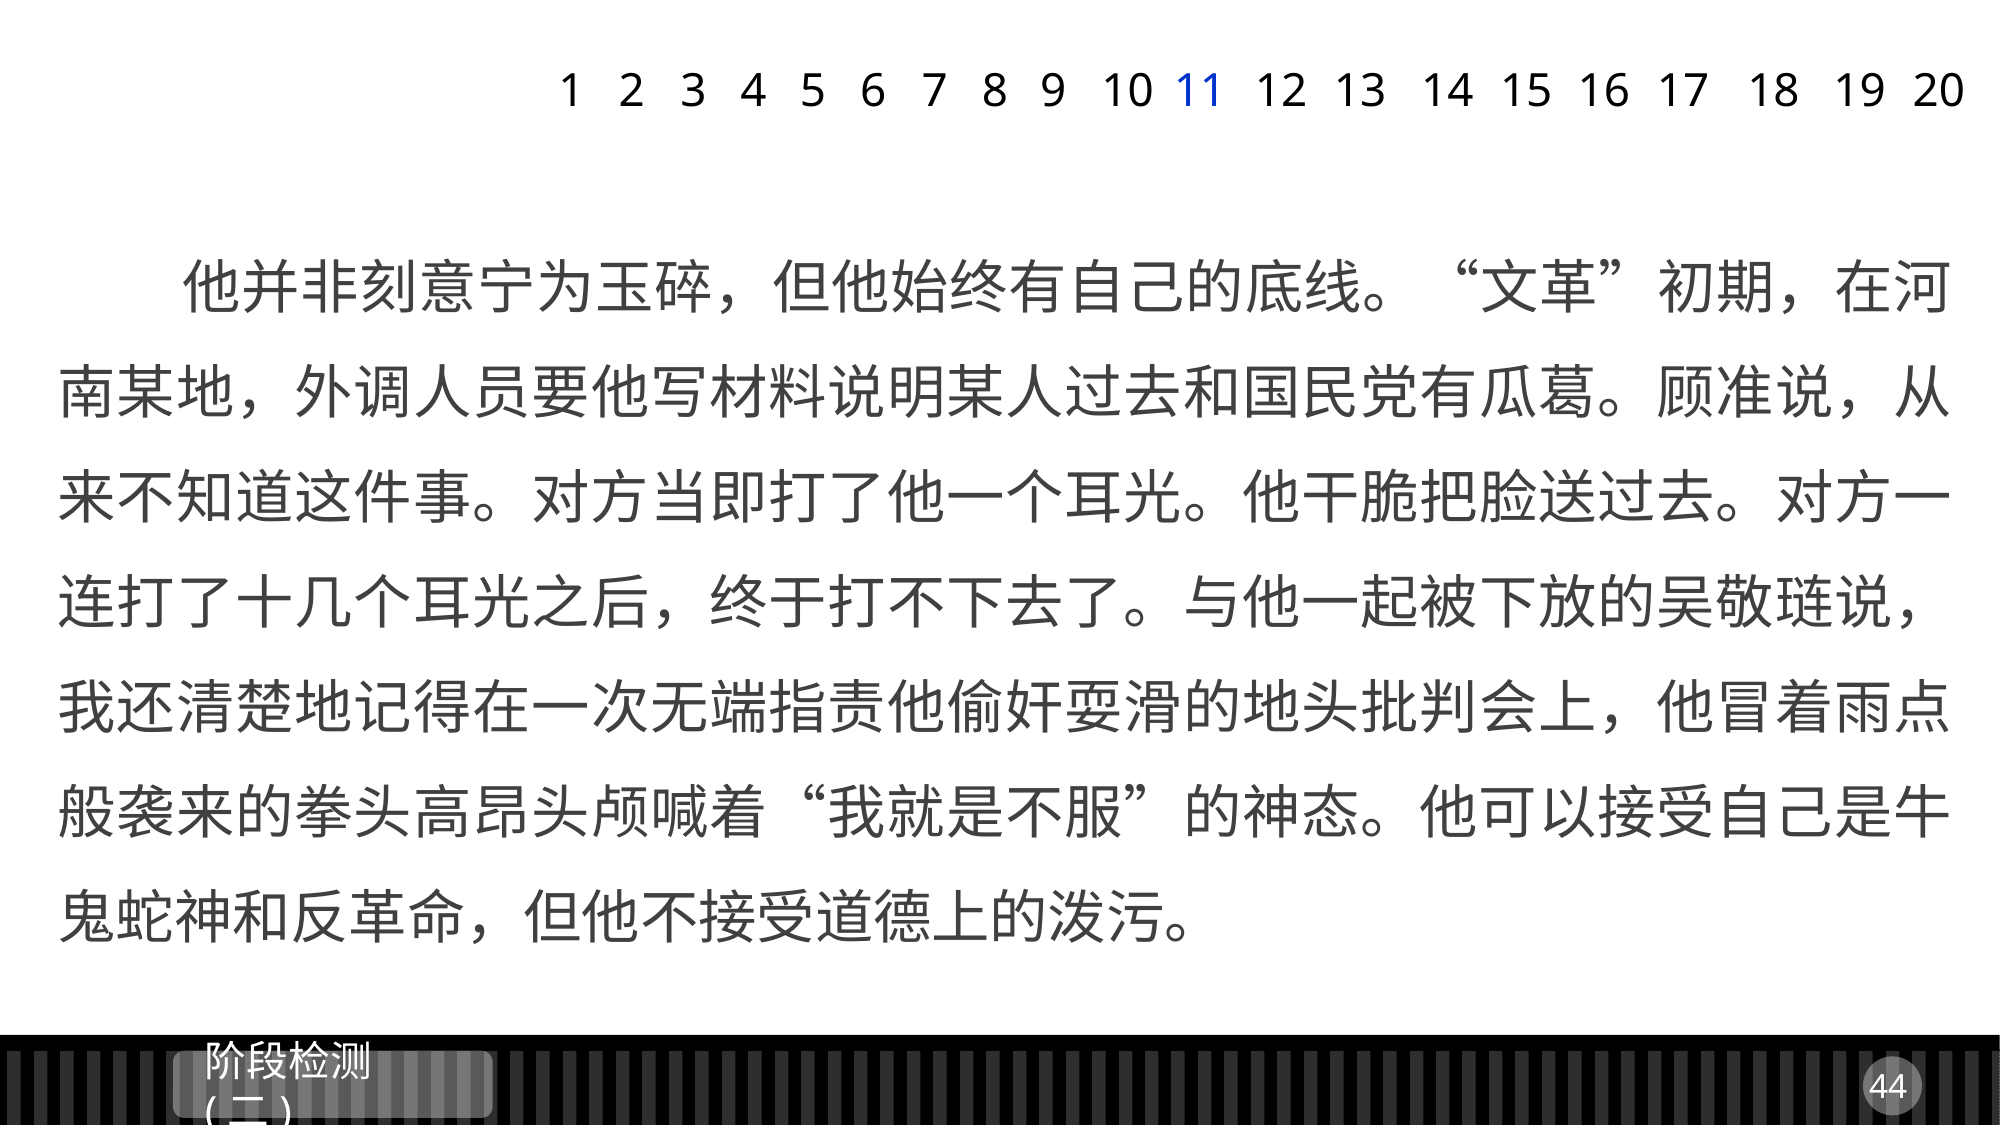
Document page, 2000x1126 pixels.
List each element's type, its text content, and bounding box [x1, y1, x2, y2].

text_box 18 [1725, 54, 1811, 122]
text_box 6 [840, 54, 898, 122]
text_box 14 [1398, 54, 1477, 122]
text_box 16 [1555, 54, 1634, 122]
text_box 12 [1232, 54, 1311, 122]
text_box 2 [599, 54, 656, 122]
text_box 15 [1477, 54, 1555, 122]
text_box 4 [721, 54, 778, 122]
text_box 20 [1890, 54, 1977, 122]
text_box 10 [1079, 55, 1151, 122]
text_box 1 [539, 54, 596, 122]
text_box 3 [661, 54, 718, 122]
text_box 13 [1311, 54, 1398, 122]
text_box 8 [962, 54, 1020, 122]
text_box 11 [1151, 54, 1232, 122]
text_box 他并非刻意宁为玉碎，但他始终有自己的底线。“文革”初期，在河南某地，外调人员要他写材料说明某人过去和国民党有瓜葛。顾准说，从来不知道这件事。对方当即打了他一个耳光。他干脆把脸送过去。对方一连打了十几个耳光之后，终于打不下去了。与他一起被下放的吴敬琏说，我还清楚地记得在一次无端指责他偷奸耍滑的地头批判会上，他冒着雨点般袭来的拳头高昂头颅喊着“我就是不服”的神态。他可以接受自己是牛鬼蛇神和反革命，但他不接受道德上的泼污。 [42, 208, 1967, 958]
text_box 9 [1020, 54, 1078, 122]
text_box 19 [1811, 54, 1890, 122]
text_box 7 [902, 54, 960, 122]
text_box 5 [780, 54, 838, 122]
text_box 17 [1634, 54, 1721, 122]
